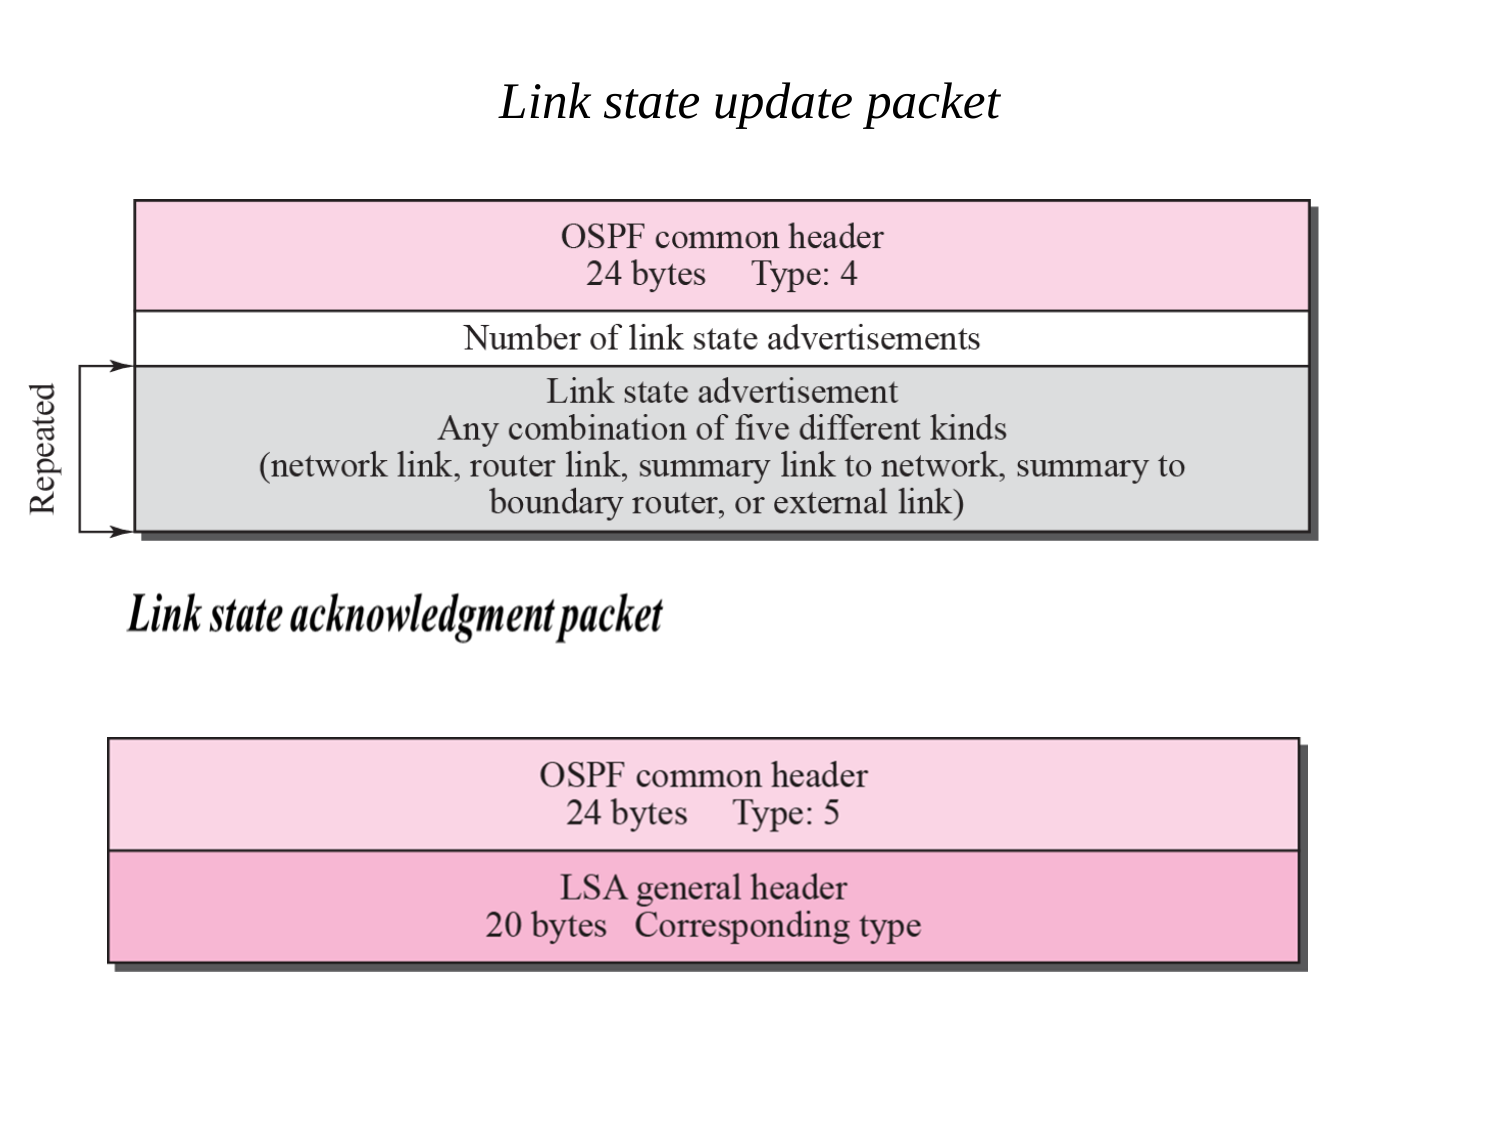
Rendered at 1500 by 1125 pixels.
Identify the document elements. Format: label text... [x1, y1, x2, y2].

picture [107, 737, 1308, 972]
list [24, 199, 1319, 541]
picture [103, 558, 1051, 678]
title Link state update packet [103, 59, 1397, 200]
